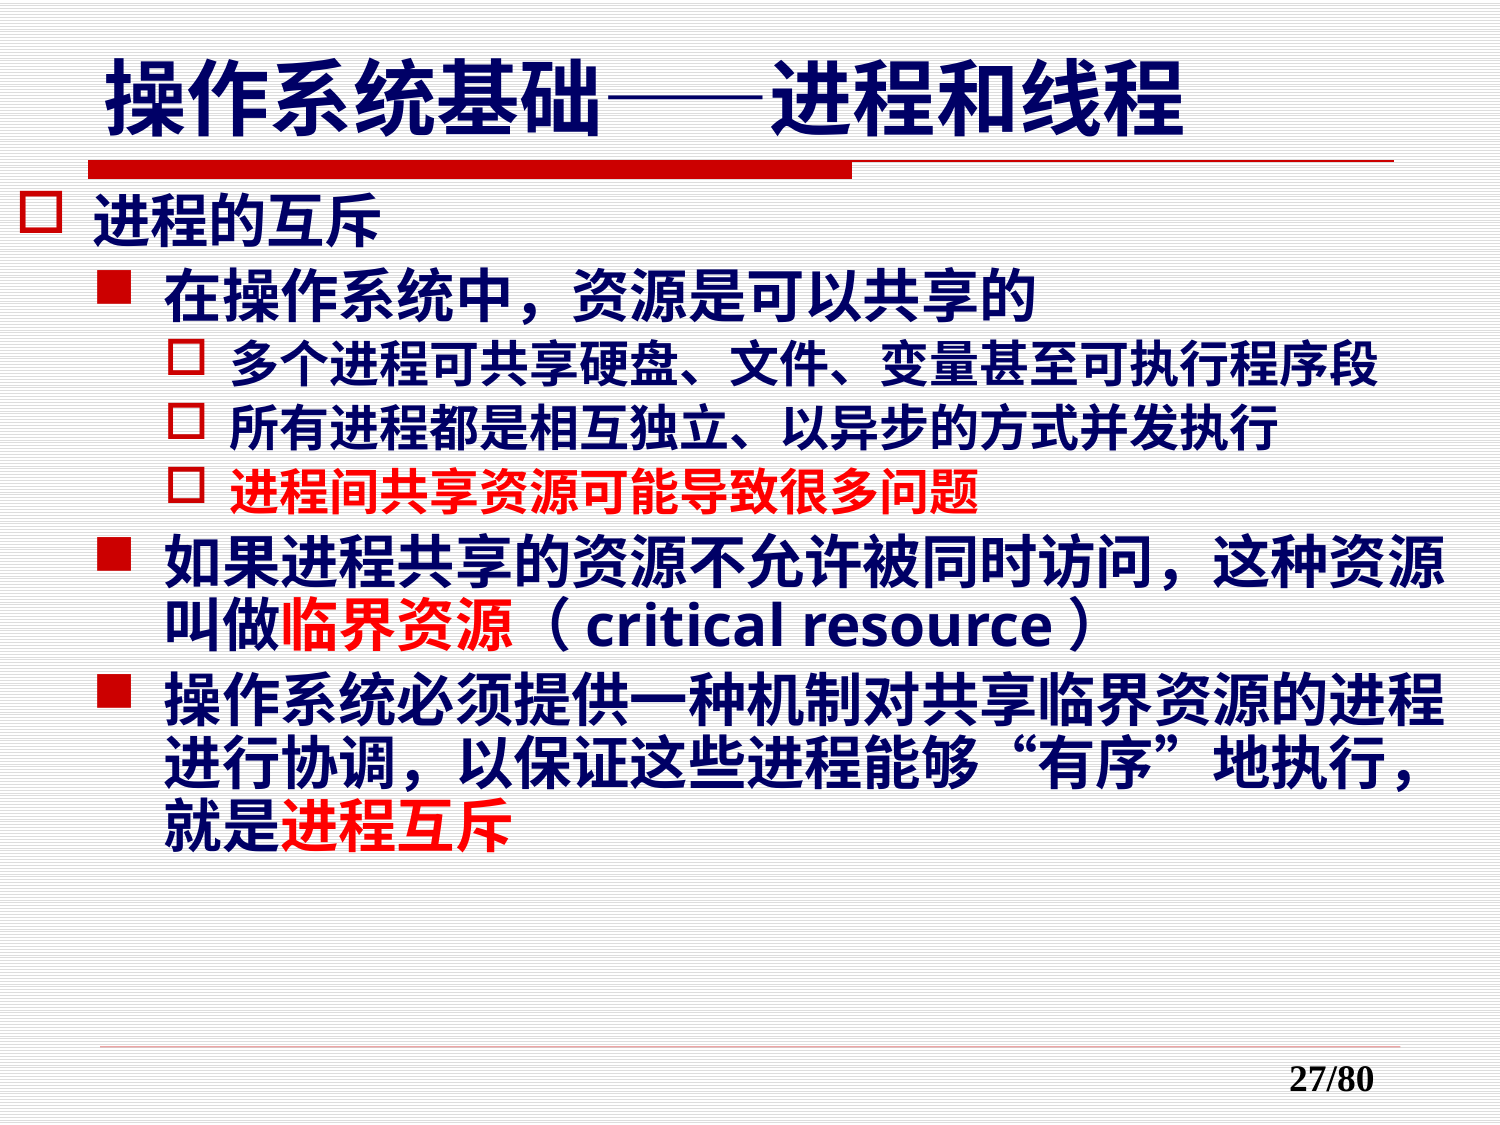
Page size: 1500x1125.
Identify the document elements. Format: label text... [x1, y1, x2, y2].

list 进程的互斥 在操作系统中，资源是可以共享的 多个进程可共享硬盘、文件、变量甚至可执行程序段 所有进程都是相互独立、以异步的方式并发执行 进程间共享资源可能导致很多问题 如果进程共享的资源不允许被同时访问，这种资源叫做临界资源（critical resource） 操作系统必须提供一种机制对共享临界资源的进程进行协调，以保证这些进程能够“有序”地执行，就是进程互斥 [0, 184, 1471, 1035]
title 操作系统基础——进程和线程 [88, 31, 1401, 154]
